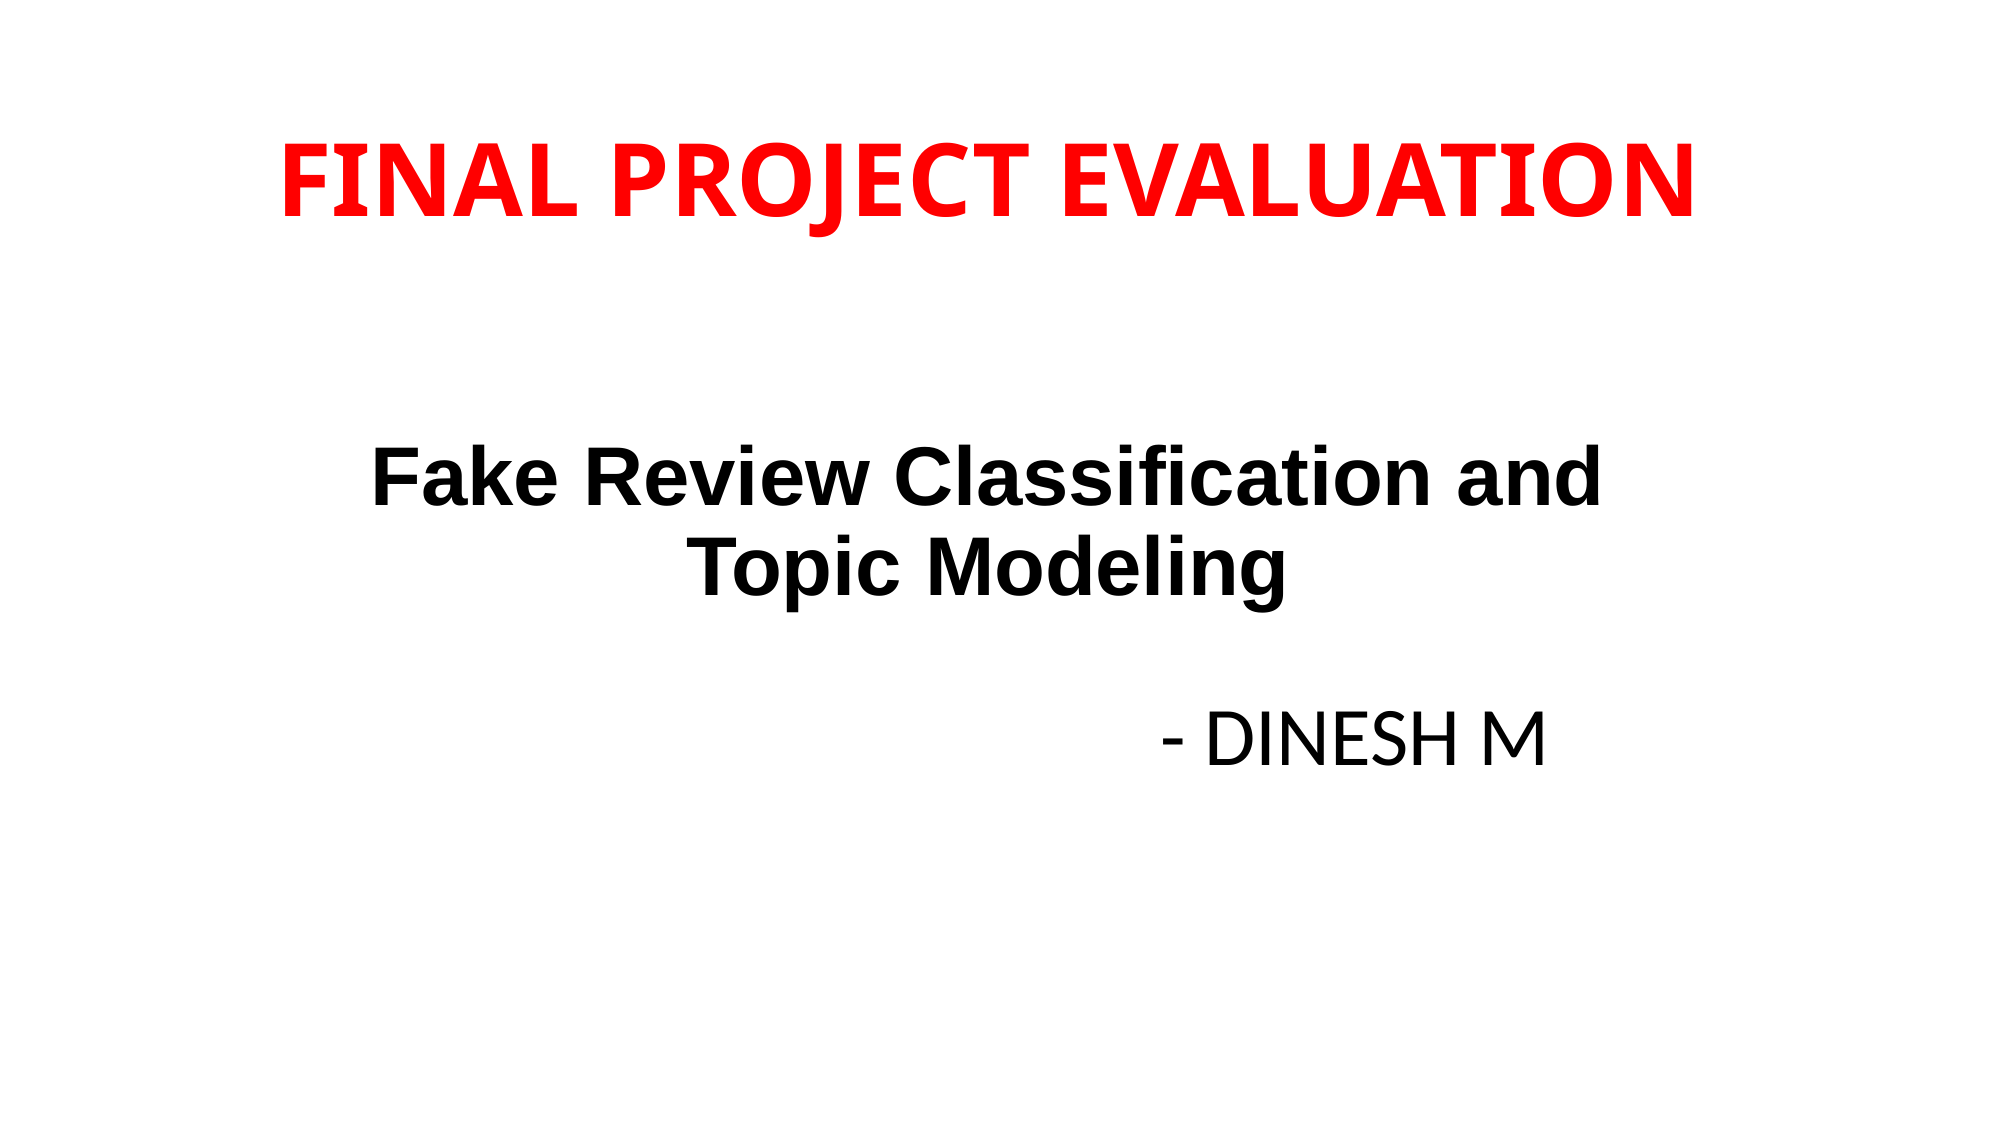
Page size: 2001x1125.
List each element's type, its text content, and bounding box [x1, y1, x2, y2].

subtitle Fake Review Classification and Topic Modeling [320, 426, 1656, 698]
title FINAL PROJECT EVALUATION [225, 50, 1752, 246]
text_box - DINESH M [687, 686, 2000, 958]
